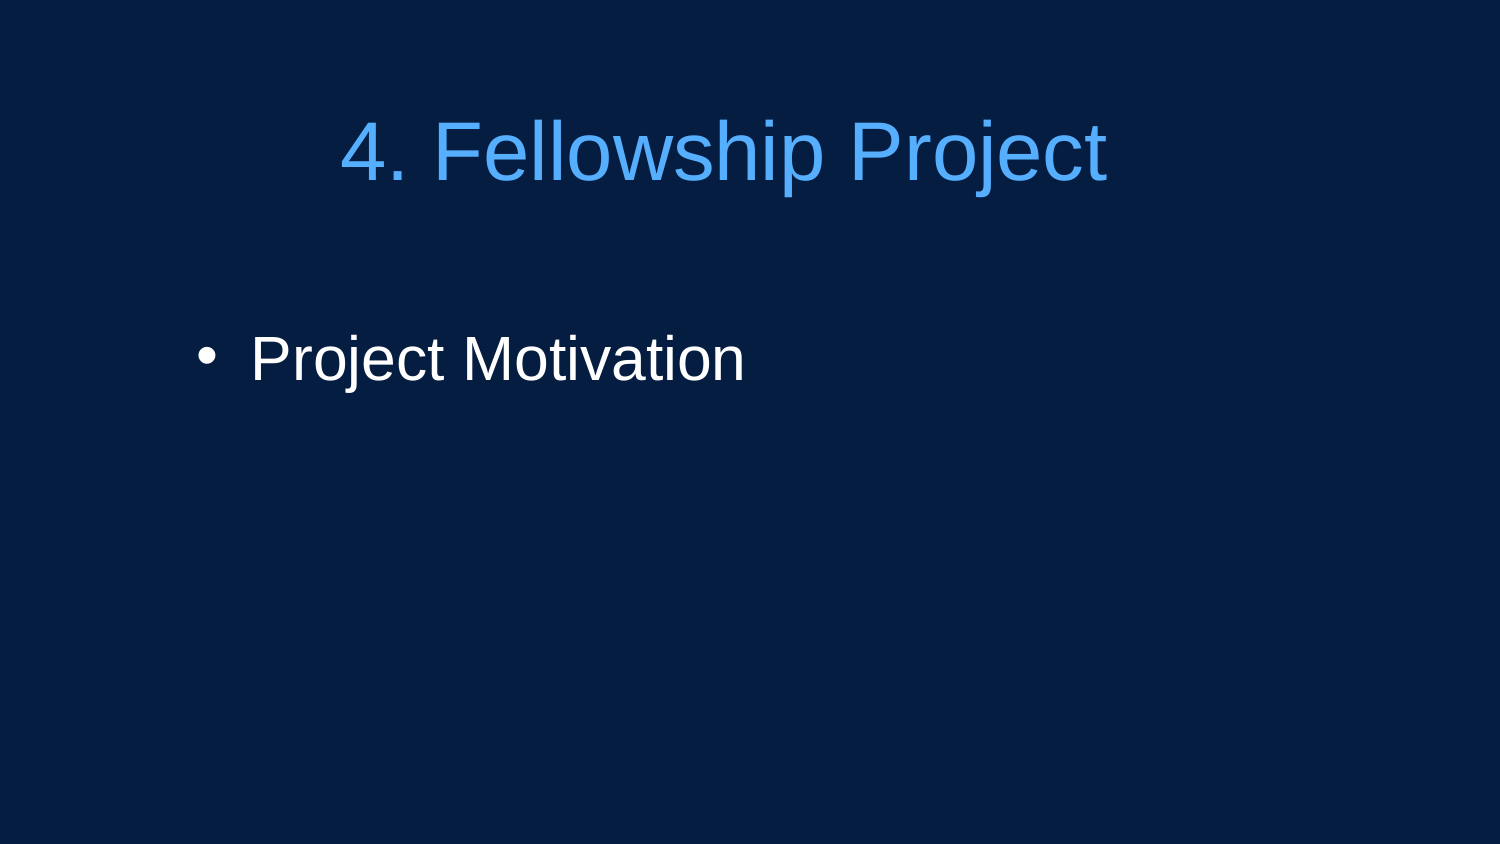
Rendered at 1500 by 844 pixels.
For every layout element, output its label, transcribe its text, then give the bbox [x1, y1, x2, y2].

text_box Project Motivation [144, 288, 1063, 550]
text_box 4. Fellowship Project [299, 56, 1150, 174]
